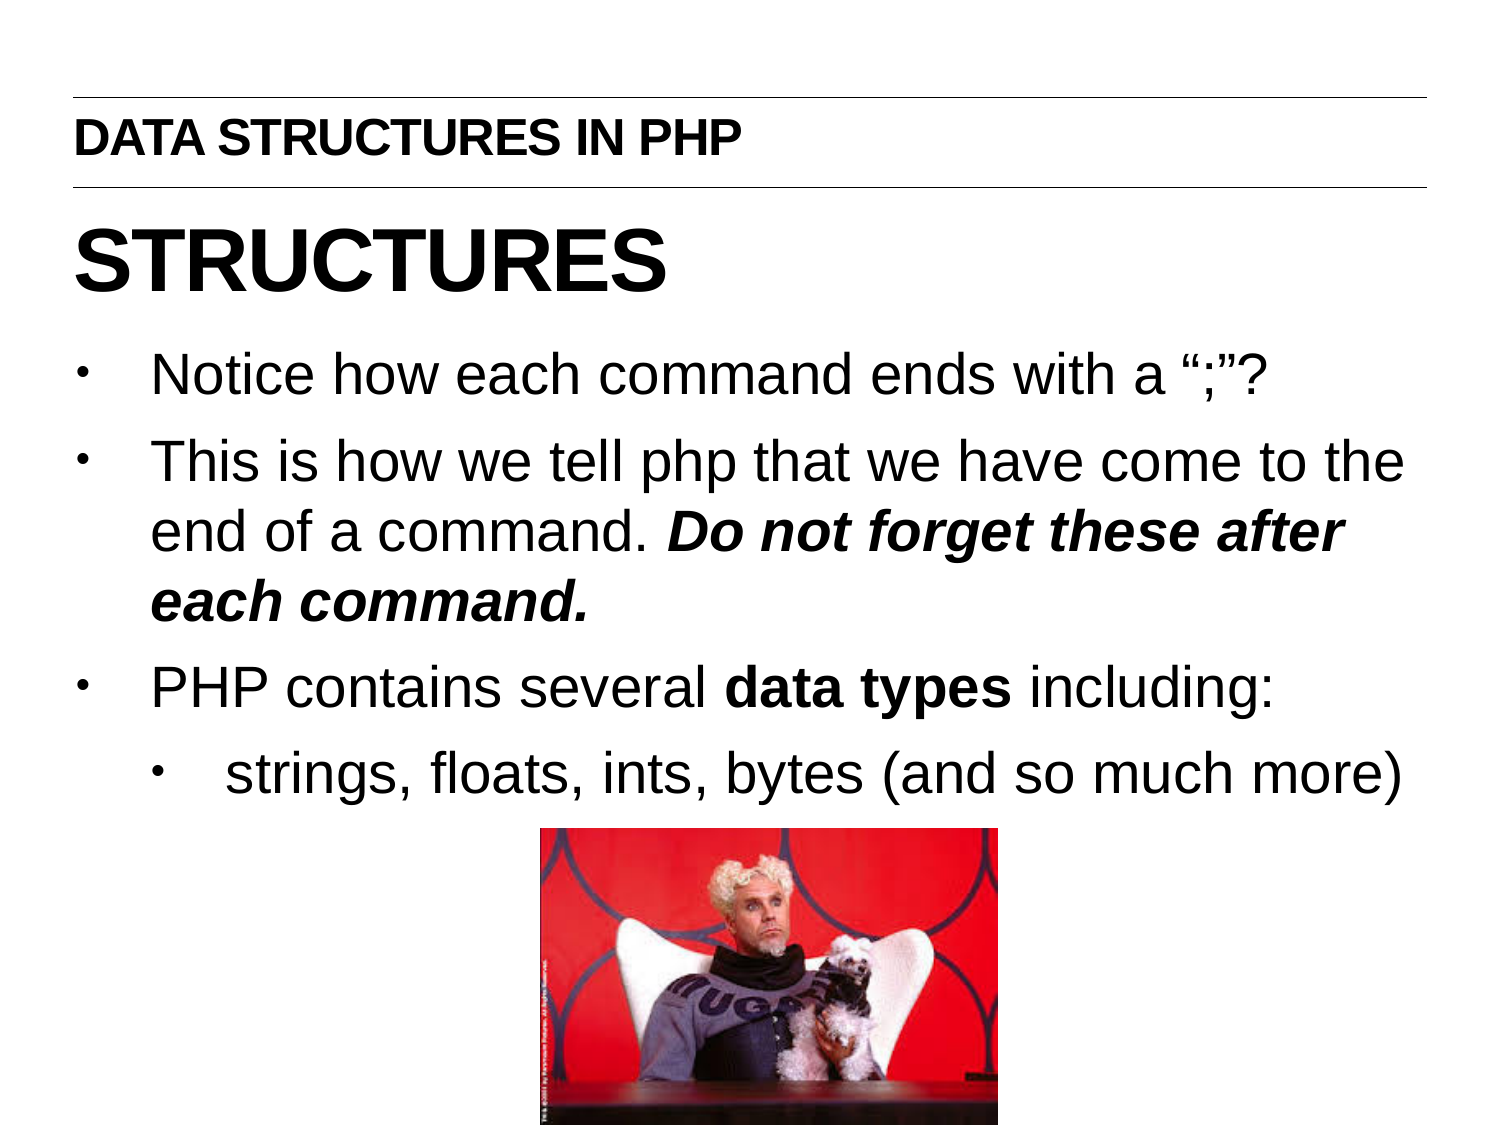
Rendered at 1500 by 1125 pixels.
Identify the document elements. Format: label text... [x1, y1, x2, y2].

text_box Notice how each command ends with a “;”? This is how we tell php that we have come to the end of a command. Do not forget these after each command. PHP contains several data types including: strings, floats, ints, bytes (and so much more) [75, 336, 1409, 1022]
list Data structures in php [72, 112, 965, 181]
picture [539, 827, 998, 1125]
title structures [72, 226, 1428, 337]
